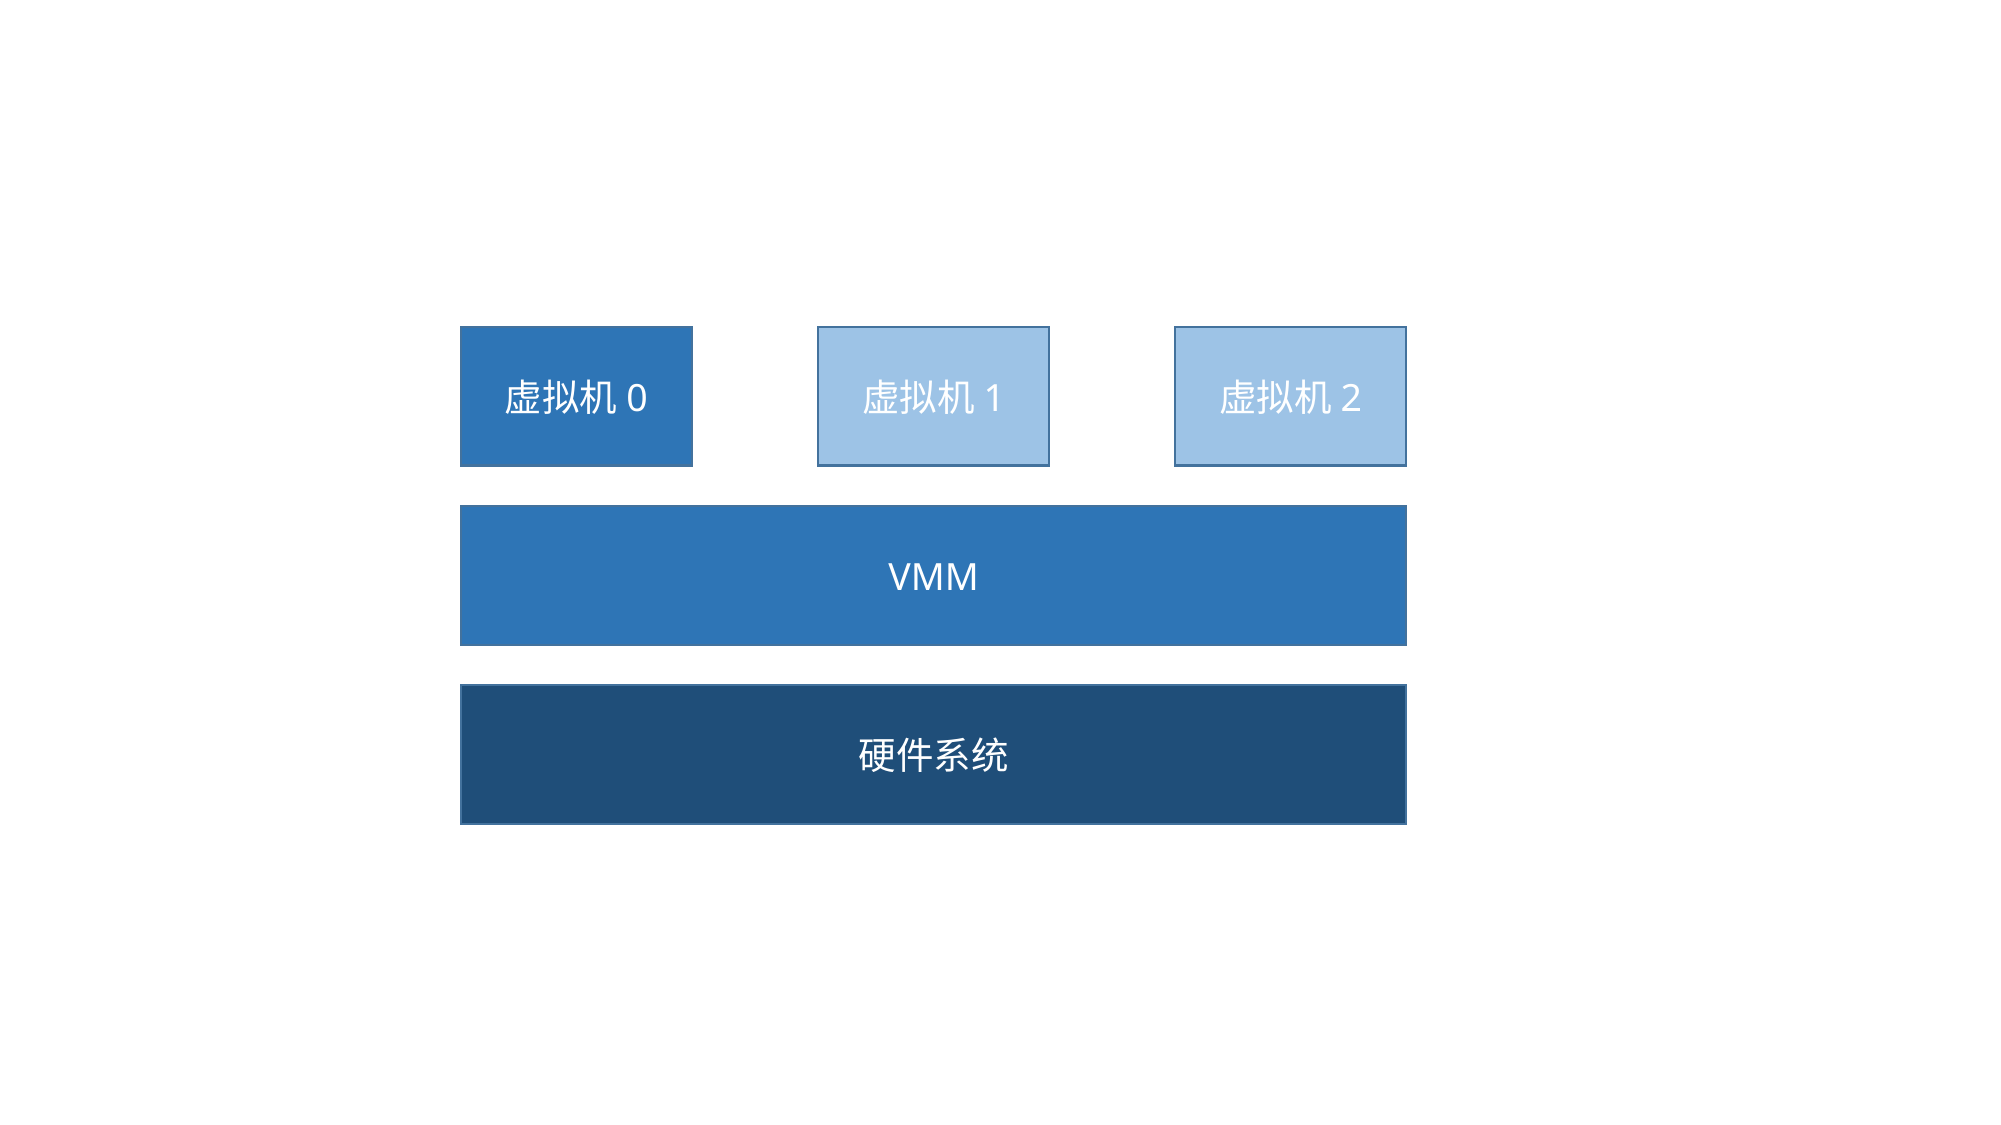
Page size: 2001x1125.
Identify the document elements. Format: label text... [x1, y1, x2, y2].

text_box 硬件系统 [460, 684, 1407, 825]
text_box 虚拟机0 [460, 326, 693, 467]
text_box 虚拟机1 [817, 326, 1050, 467]
text_box 虚拟机2 [1174, 326, 1407, 467]
text_box VMM [460, 505, 1407, 646]
